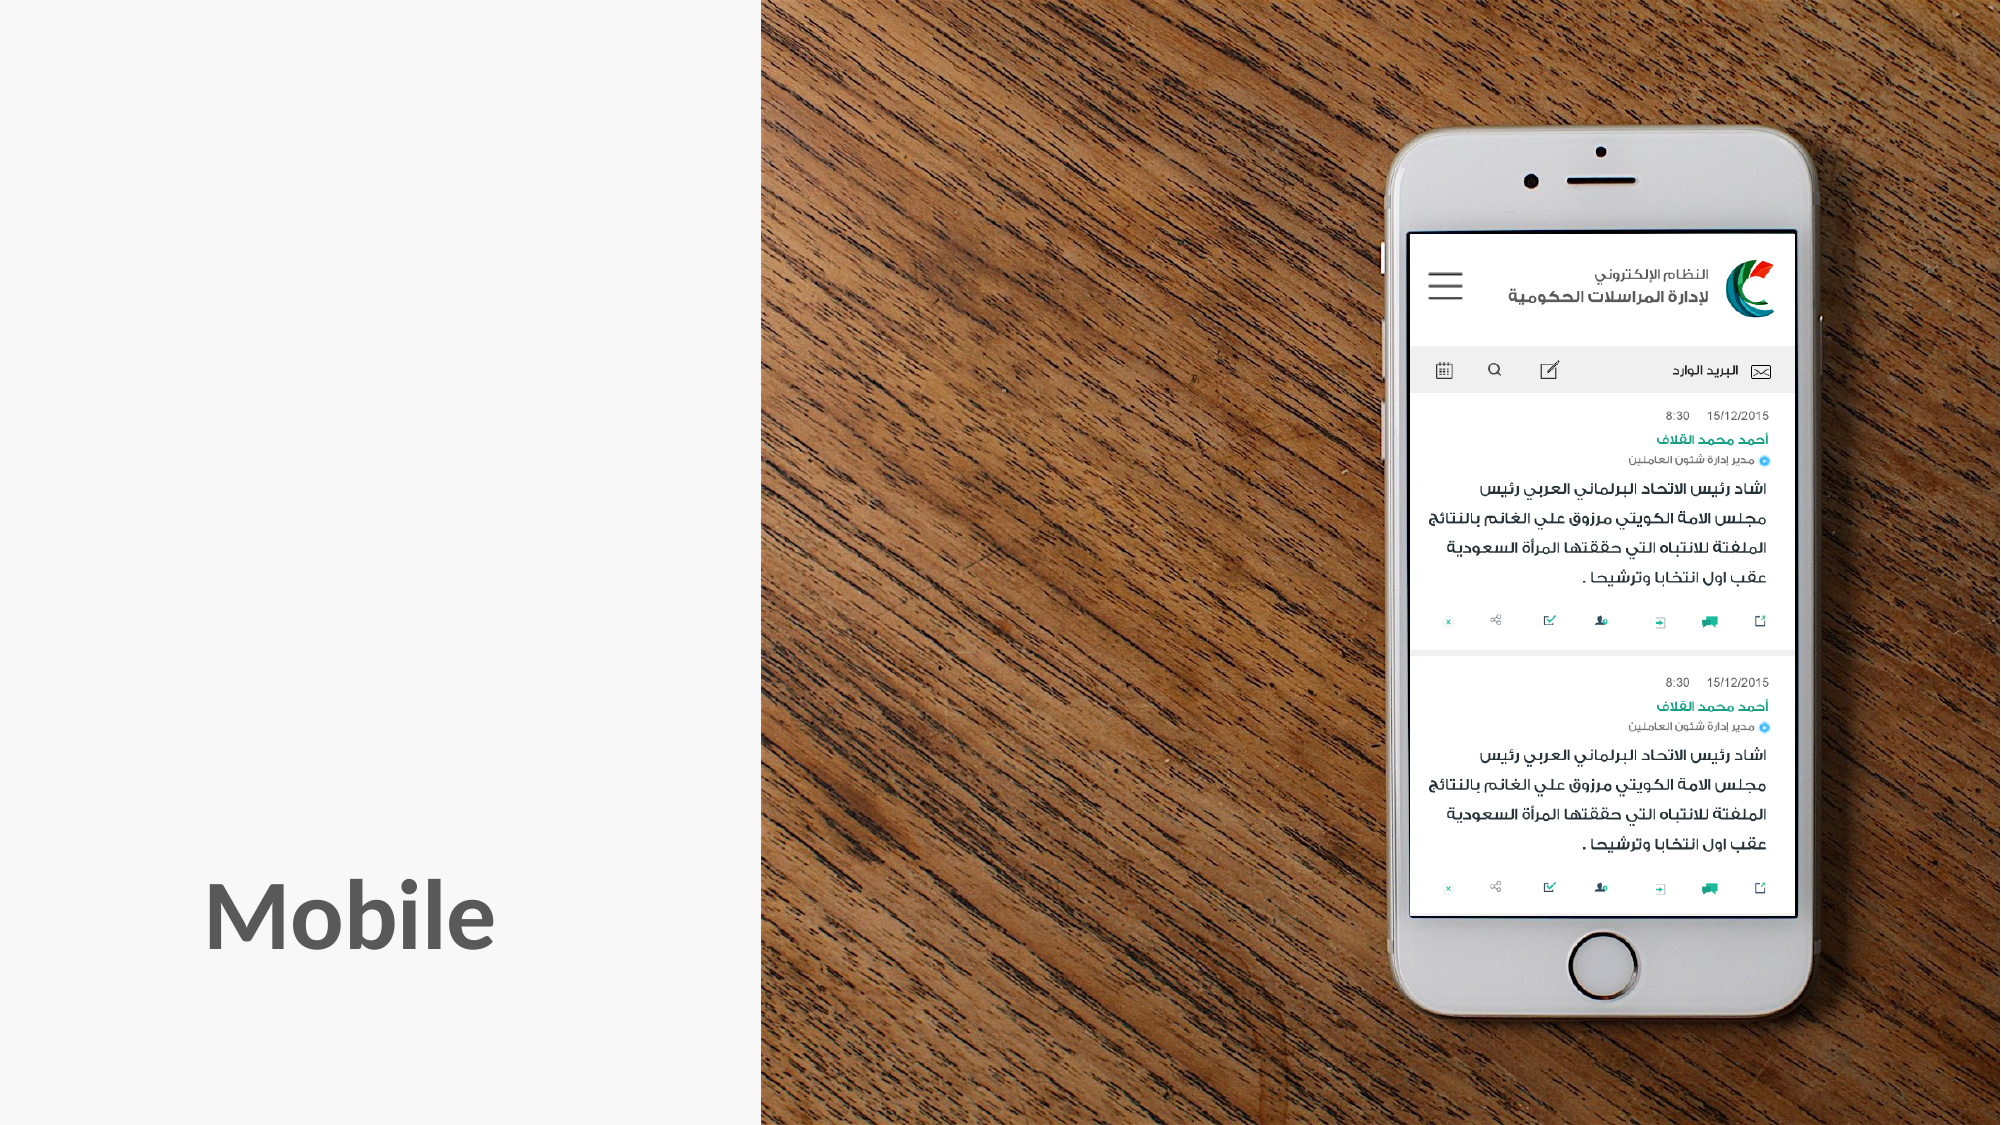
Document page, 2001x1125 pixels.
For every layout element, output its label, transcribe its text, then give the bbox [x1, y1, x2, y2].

picture [761, 0, 2000, 1125]
text_box Mobile [188, 855, 761, 987]
